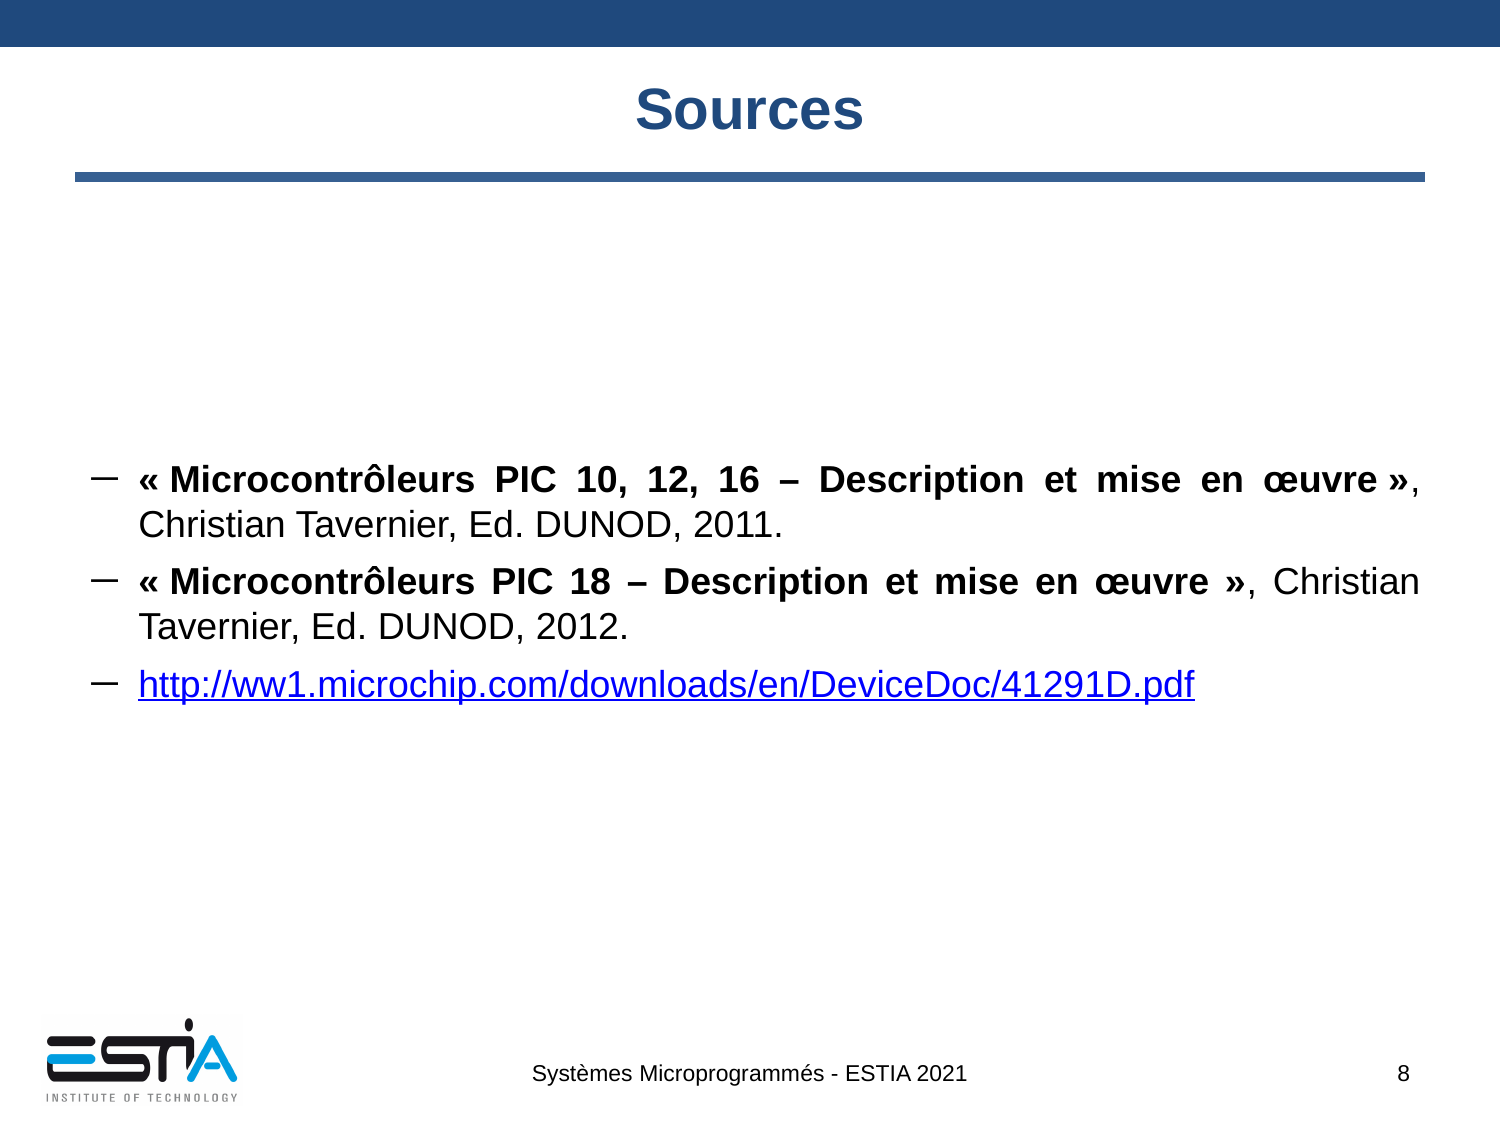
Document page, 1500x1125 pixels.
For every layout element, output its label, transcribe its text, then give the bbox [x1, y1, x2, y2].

footer Systèmes Microprogrammés - ESTIA 2021 [424, 1042, 1076, 1103]
slide_number 8 [1076, 1042, 1425, 1103]
title Sources [75, 24, 1425, 188]
picture [41, 1014, 243, 1106]
text_box « Microcontrôleurs PIC 10, 12, 16 – Description et mise en œuvre », Christian Tavernier, Ed. DUNOD, 2011. « Microcontrôleurs PIC 18 – Description et mise en œuvre », Christian Tavernier, Ed. DUNOD, 2012. http://ww1.microchip.com/downloads/en/DeviceDoc/41291D.pdf [76, 199, 1436, 1024]
